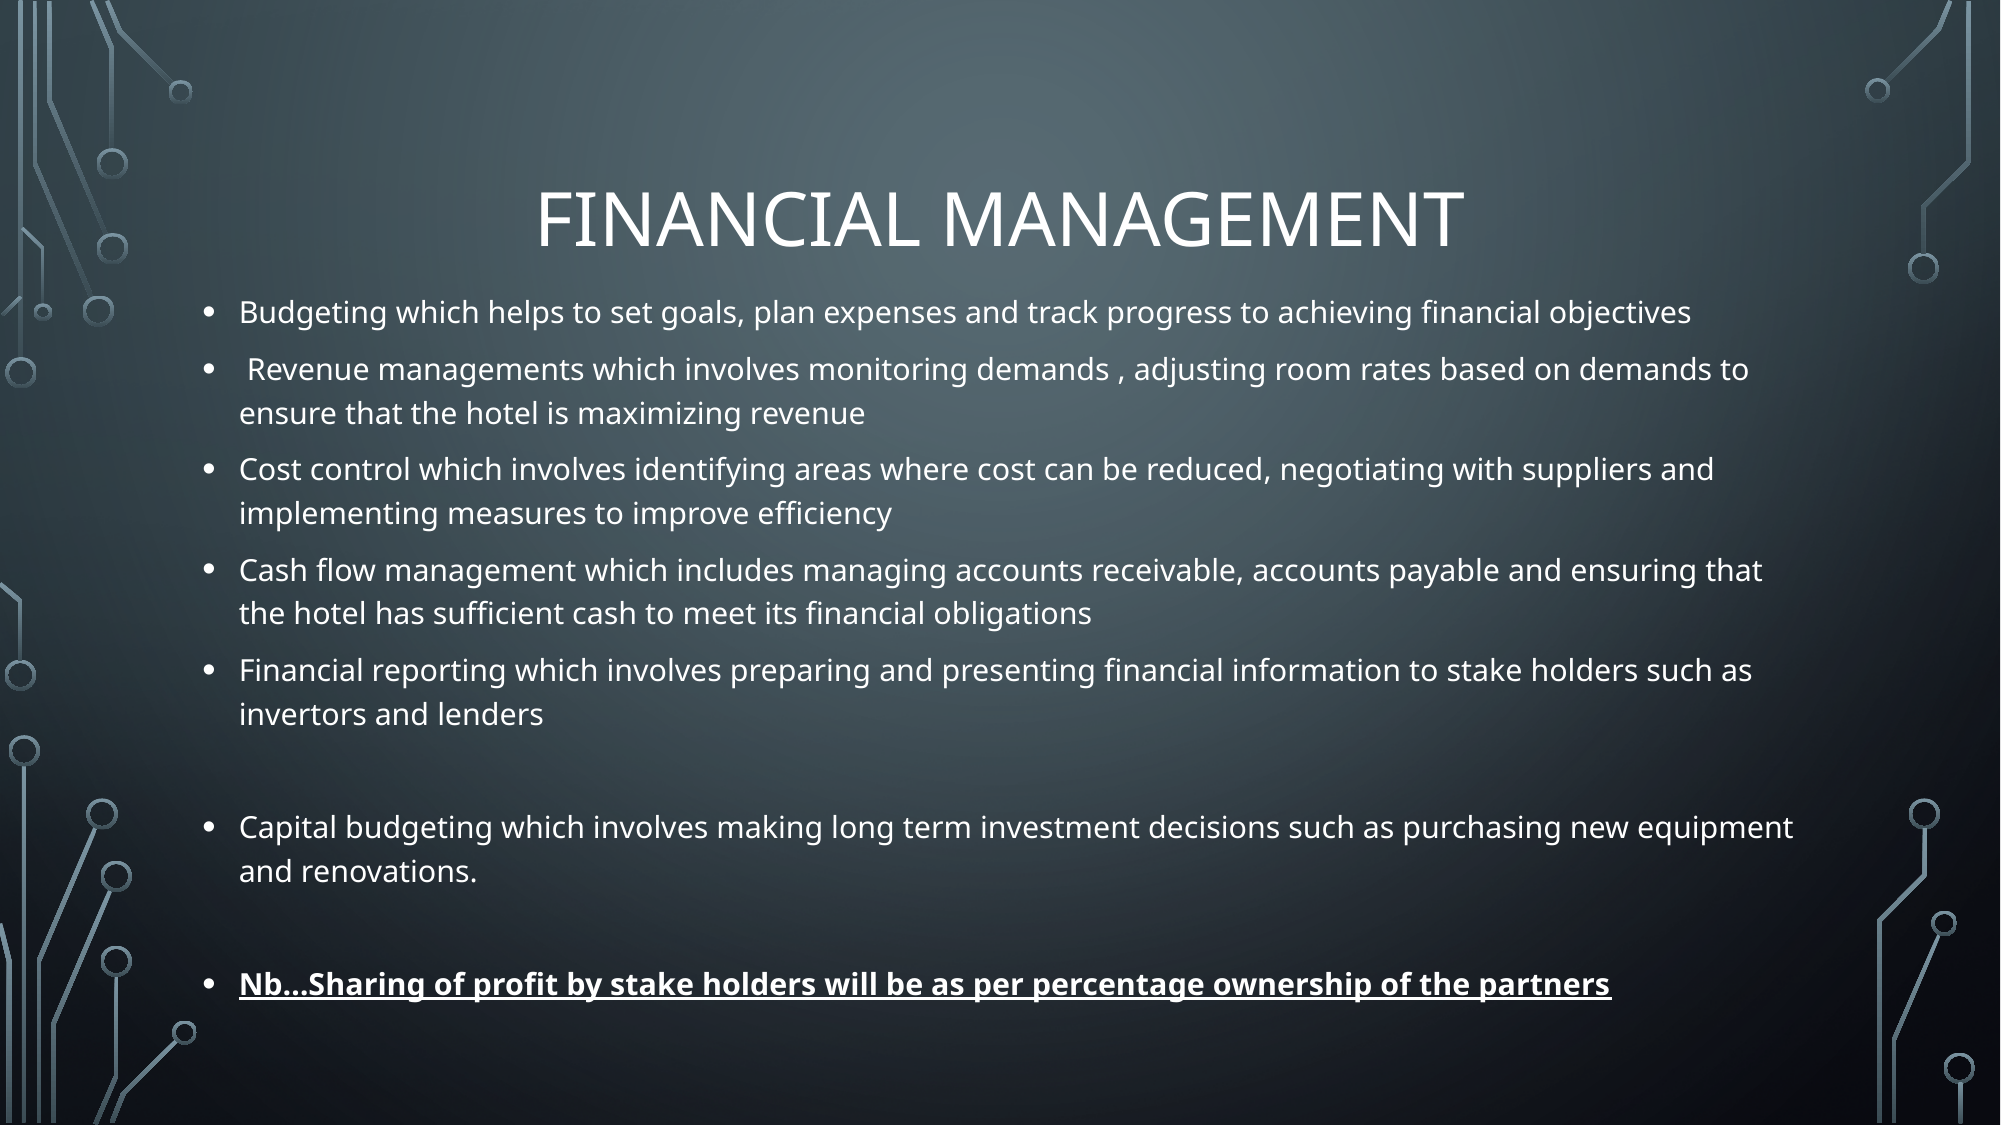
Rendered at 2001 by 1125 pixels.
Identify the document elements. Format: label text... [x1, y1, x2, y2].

title Financial management [519, 101, 1813, 278]
list Budgeting which helps to set goals, plan expenses and track progress to achieving financial objectives Revenue managements which involves monitoring demands , adjusting room rates based on demands to ensure that the hotel is maximizing revenue Cost control which involves identifying areas where cost can be reduced, negotiating with suppliers and implementing measures to improve efficiency Cash flow management which includes managing accounts receivable, accounts payable and ensuring that the hotel has sufficient cash to meet its financial obligations Financial reporting which involves preparing and presenting financial information to stake holders such as invertors and lenders Capital budgeting which involves making long term investment decisions such as purchasing new equipment and renovations. Nb…Sharing of profit by stake holders will be as per percentage ownership of the partners [187, 278, 1813, 1012]
